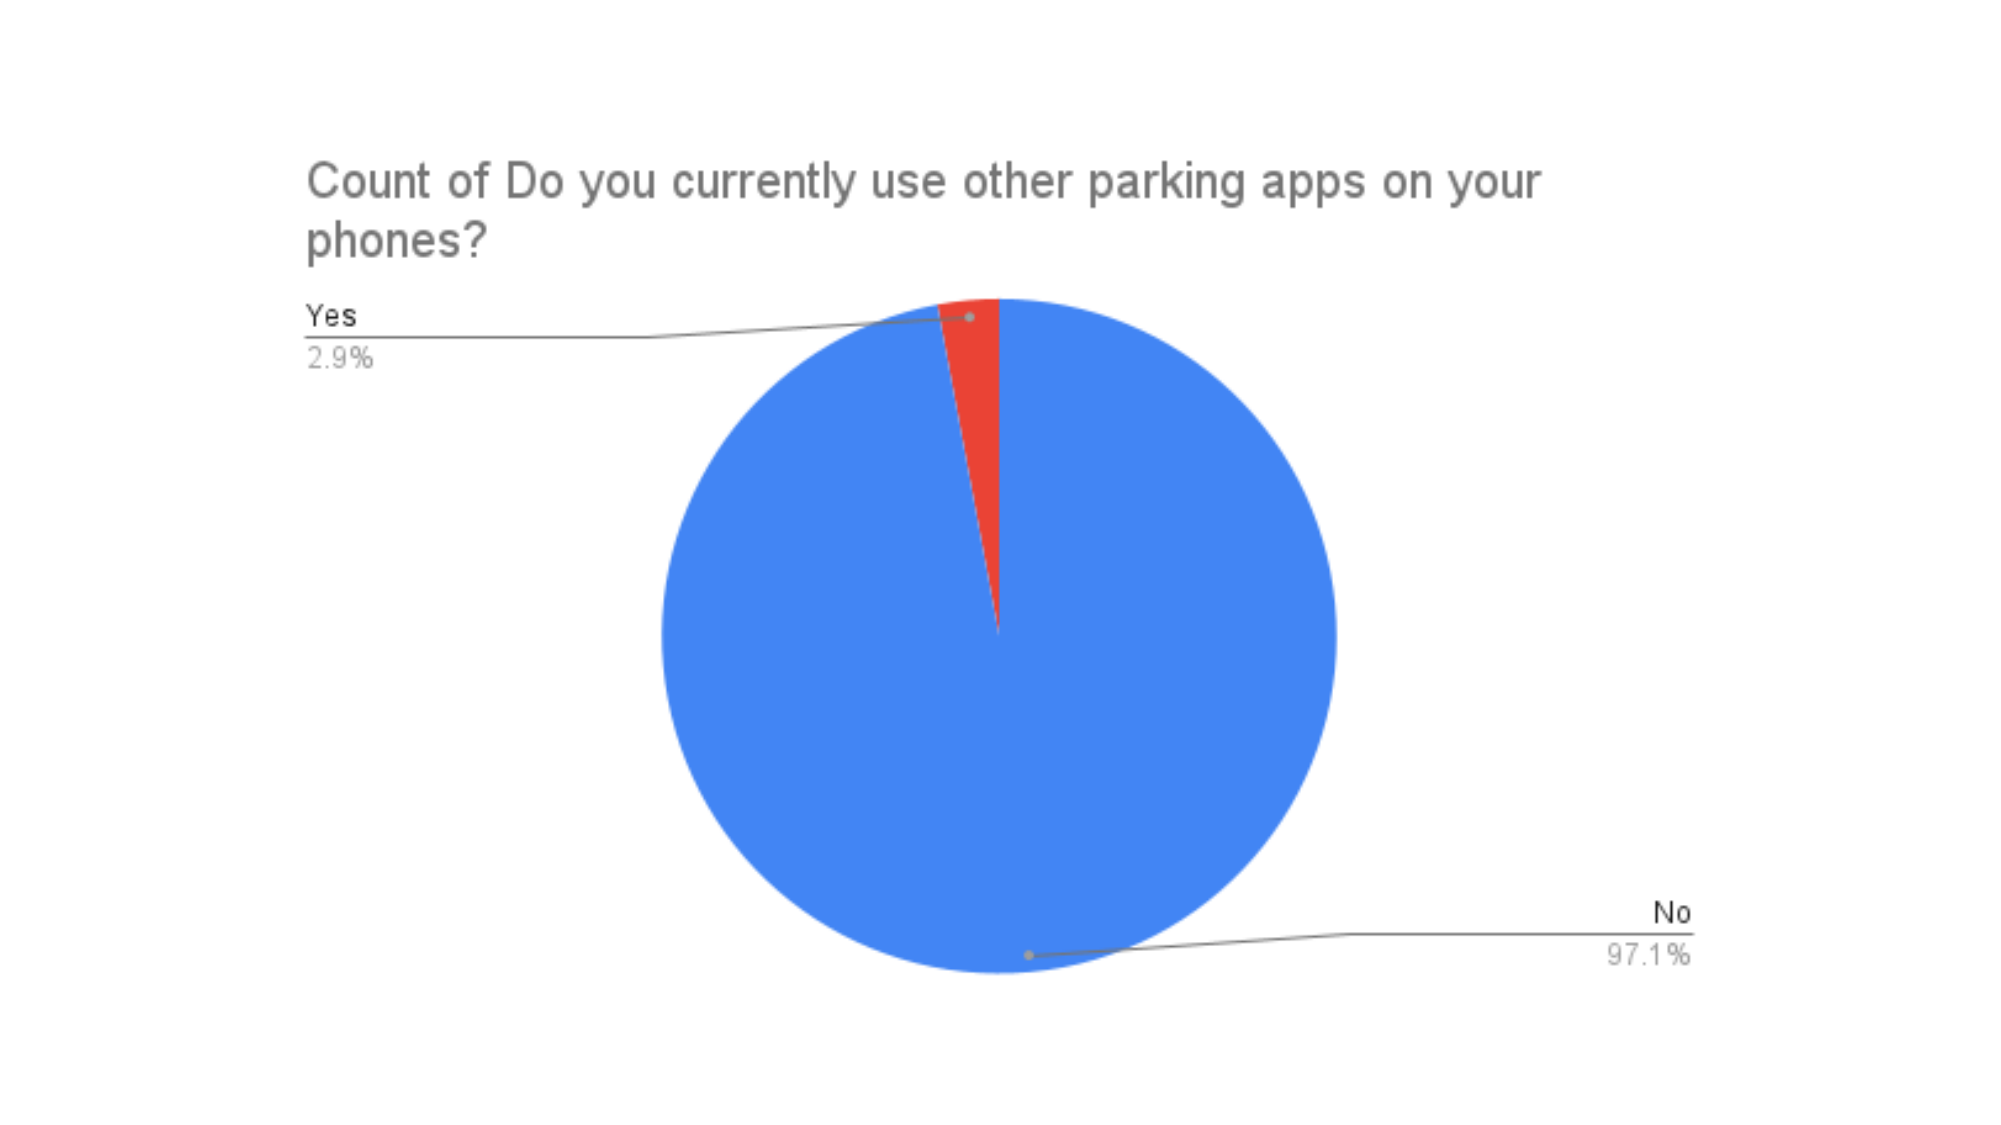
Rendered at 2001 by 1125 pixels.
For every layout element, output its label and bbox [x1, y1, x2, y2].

list [259, 105, 1740, 1020]
